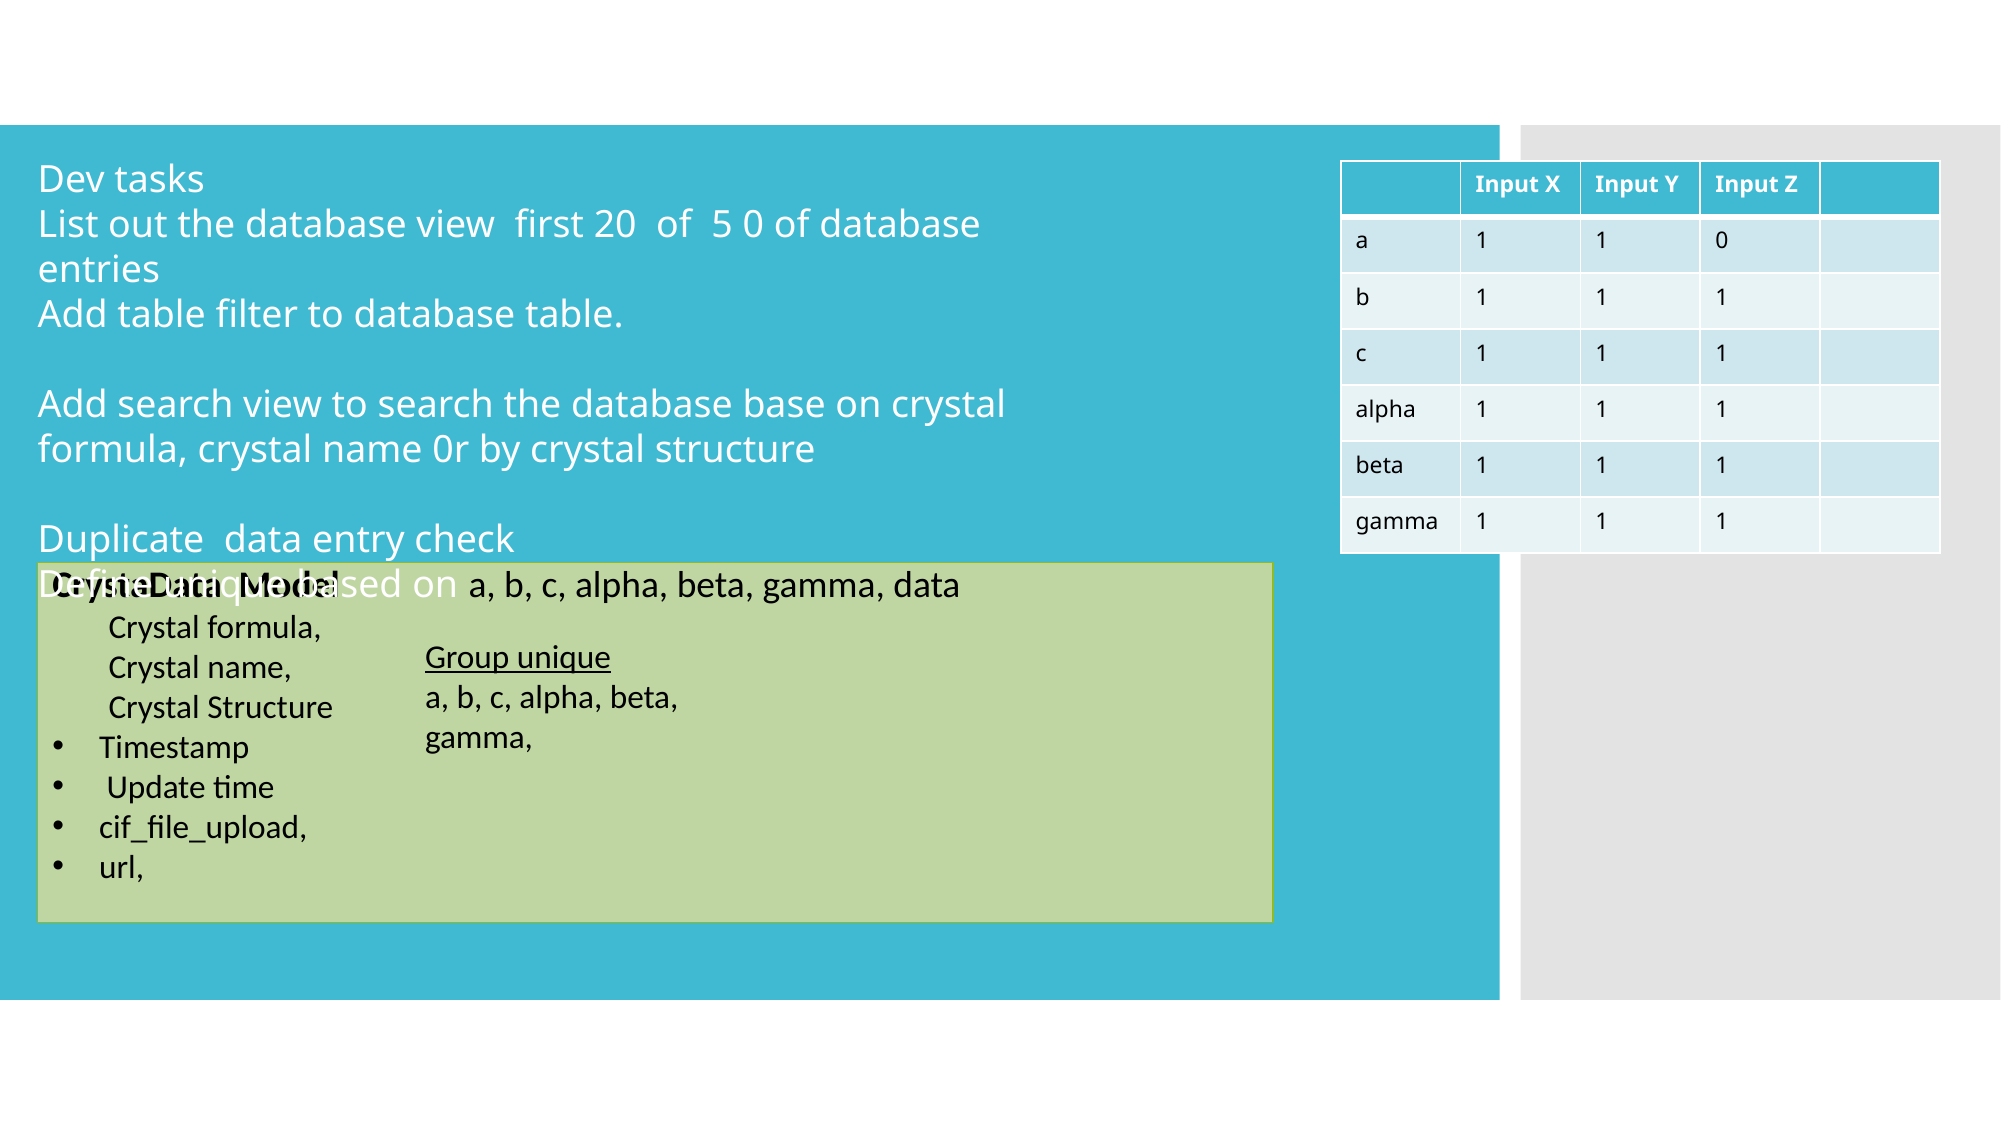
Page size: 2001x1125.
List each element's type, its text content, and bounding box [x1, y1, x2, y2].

table_cell 1 [1581, 386, 1699, 440]
table_header Input X [1461, 162, 1580, 214]
table_cell [1821, 386, 1939, 440]
table_cell a [1342, 220, 1460, 272]
table_header [1821, 162, 1939, 214]
table_cell 1 [1581, 498, 1699, 552]
table_cell 1 [1461, 220, 1580, 272]
table_cell b [1342, 274, 1460, 328]
table_cell 1 [1461, 442, 1580, 496]
table_header Input Y [1581, 162, 1699, 214]
table_cell [1821, 442, 1939, 496]
text_box Dev tasks List out the database view first 20 of 5 0 of database entries Add table filter to database table. Add search view to search the database base on crystal formula, crystal name 0r by crystal structure Duplicate data entry check Define unique based on a, b, c, alpha, beta, gamma, data [23, 148, 1092, 658]
table_cell 1 [1461, 330, 1580, 384]
table_cell 0 [1701, 220, 1819, 272]
table_cell [1821, 220, 1939, 272]
table_cell 1 [1461, 274, 1580, 328]
table_cell 1 [1701, 498, 1819, 552]
table_cell c [1342, 330, 1460, 384]
table_cell 1 [1581, 274, 1699, 328]
table_cell 1 [1701, 442, 1819, 496]
table_cell 1 [1701, 274, 1819, 328]
table_cell alpha [1342, 386, 1460, 440]
table_cell 1 [1461, 386, 1580, 440]
table_cell [1821, 498, 1939, 552]
table_cell [1821, 330, 1939, 384]
table_cell [1821, 274, 1939, 328]
table_header Input Z [1701, 162, 1819, 214]
table_cell 1 [1581, 442, 1699, 496]
table_cell 1 [1581, 220, 1699, 272]
table_cell 1 [1701, 330, 1819, 384]
table_cell 1 [1461, 498, 1580, 552]
table_cell beta [1342, 442, 1460, 496]
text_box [37, 562, 1274, 923]
table_header [1342, 162, 1460, 214]
table_cell gamma [1342, 498, 1460, 552]
table_cell 1 [1581, 330, 1699, 384]
table_cell 1 [1701, 386, 1819, 440]
